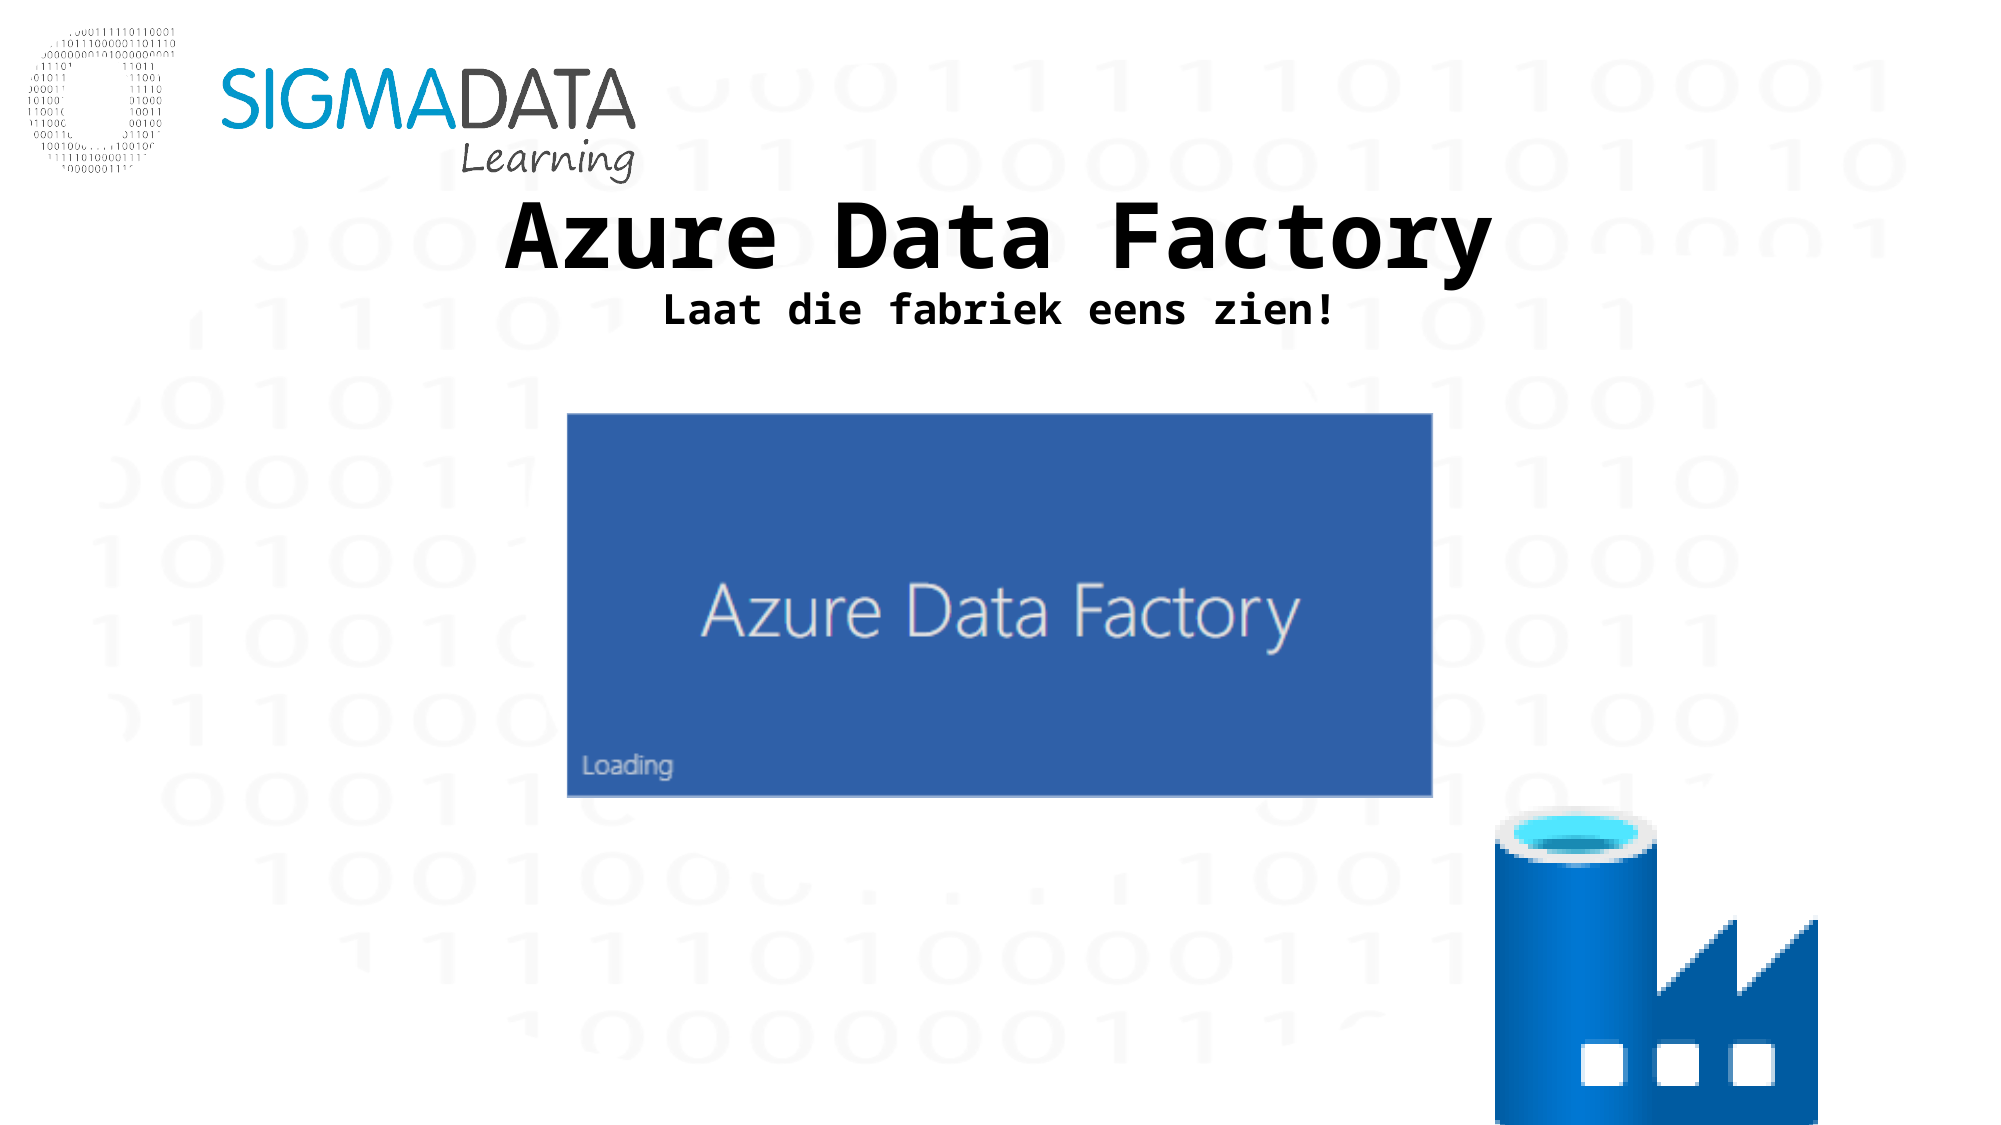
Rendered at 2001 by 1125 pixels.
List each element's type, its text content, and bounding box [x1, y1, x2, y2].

title Azure Data Factory Laat die fabriek eens zien! [137, 152, 1863, 371]
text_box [566, 413, 1434, 798]
picture [28, 28, 636, 184]
picture [1486, 797, 1828, 1125]
